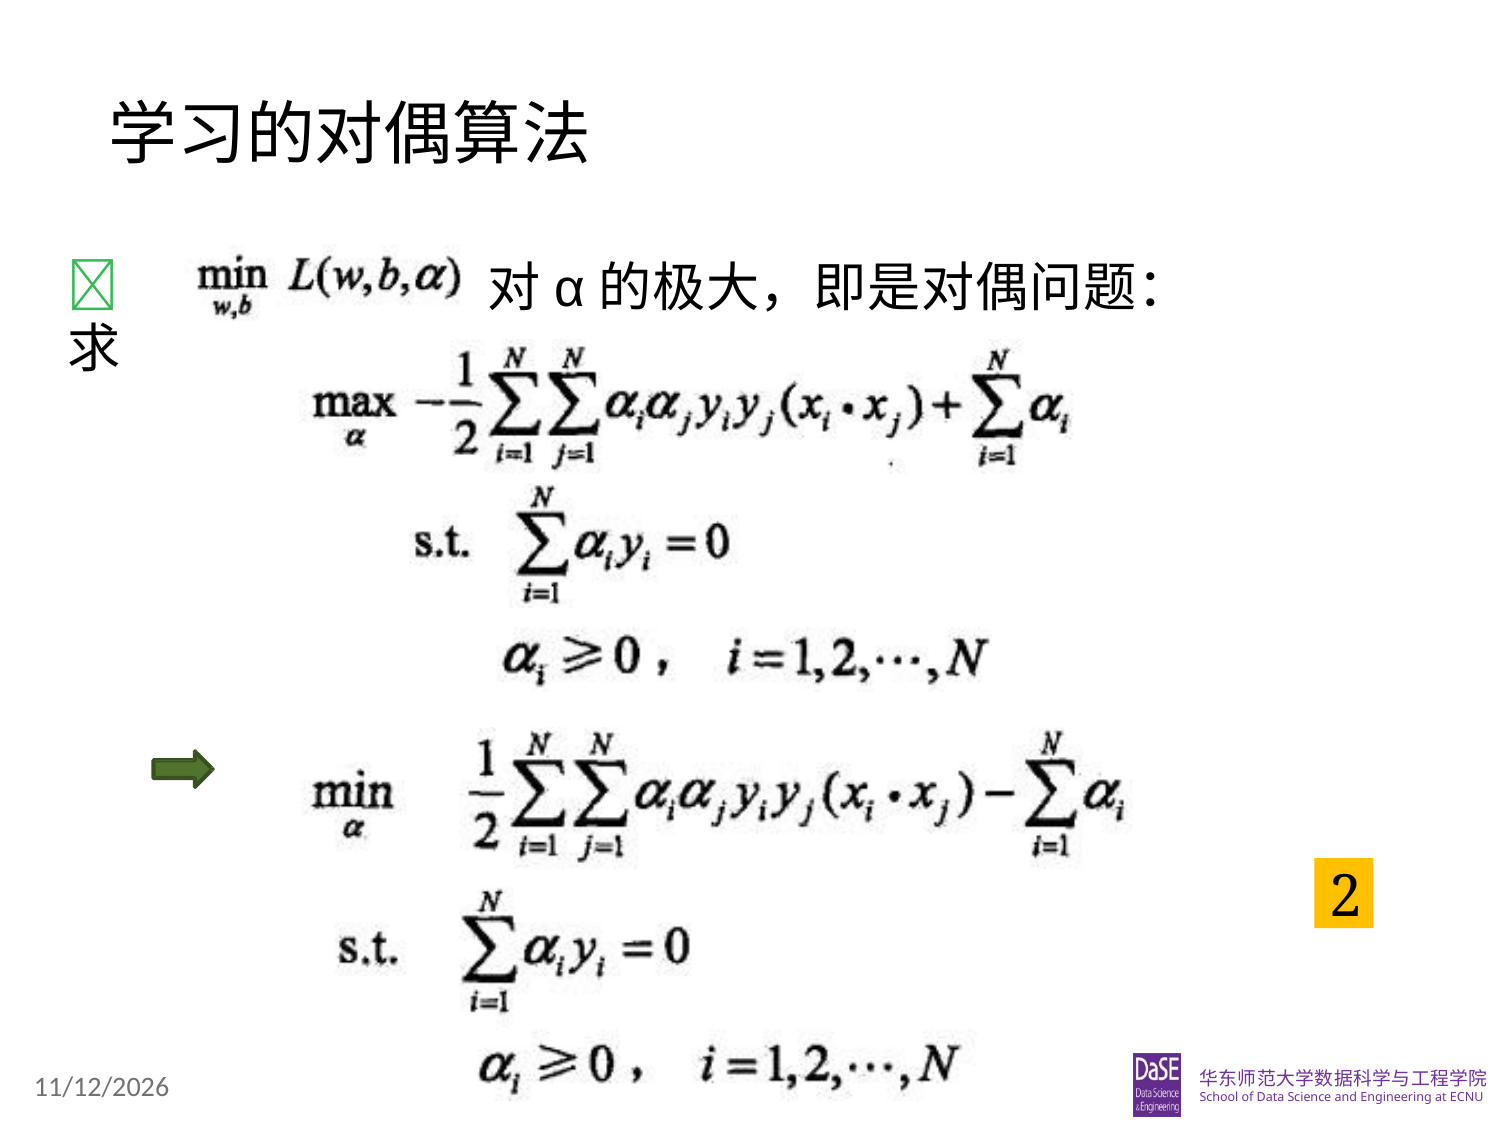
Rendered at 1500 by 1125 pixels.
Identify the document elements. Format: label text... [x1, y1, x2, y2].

text_box [156, 758, 208, 780]
text_box 求 [65, 253, 176, 379]
text_box [283, 339, 1078, 476]
text_box [408, 483, 740, 608]
text_box 2 [1314, 858, 1374, 929]
text_box [183, 244, 470, 327]
picture [1133, 1053, 1181, 1117]
text_box 对α的极大，即是对偶问题： [485, 253, 1171, 318]
text_box [151, 749, 215, 789]
text_box [300, 727, 1133, 1106]
title 学习的对偶算法 [103, 36, 1397, 225]
text_box [496, 610, 992, 692]
